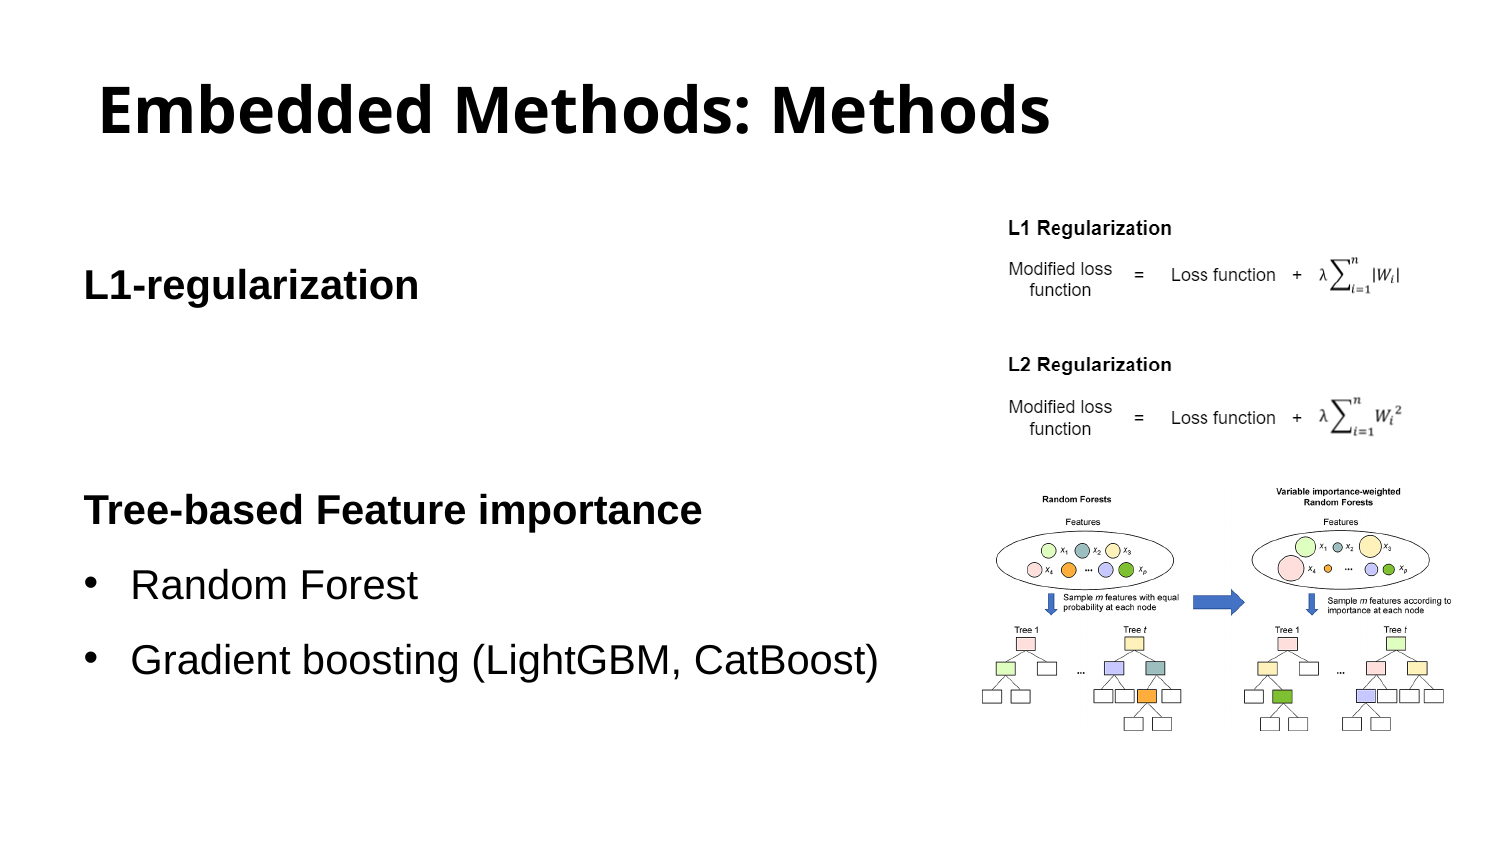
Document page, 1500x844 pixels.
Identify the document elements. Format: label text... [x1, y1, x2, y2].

title Embedded Methods: Methods [82, 54, 1480, 234]
picture [986, 196, 1424, 457]
text_box L1-regularization Tree-based Feature importance Random Forest Gradient boosting (LightGBM, CatBoost) [68, 225, 895, 690]
picture [982, 488, 1452, 731]
